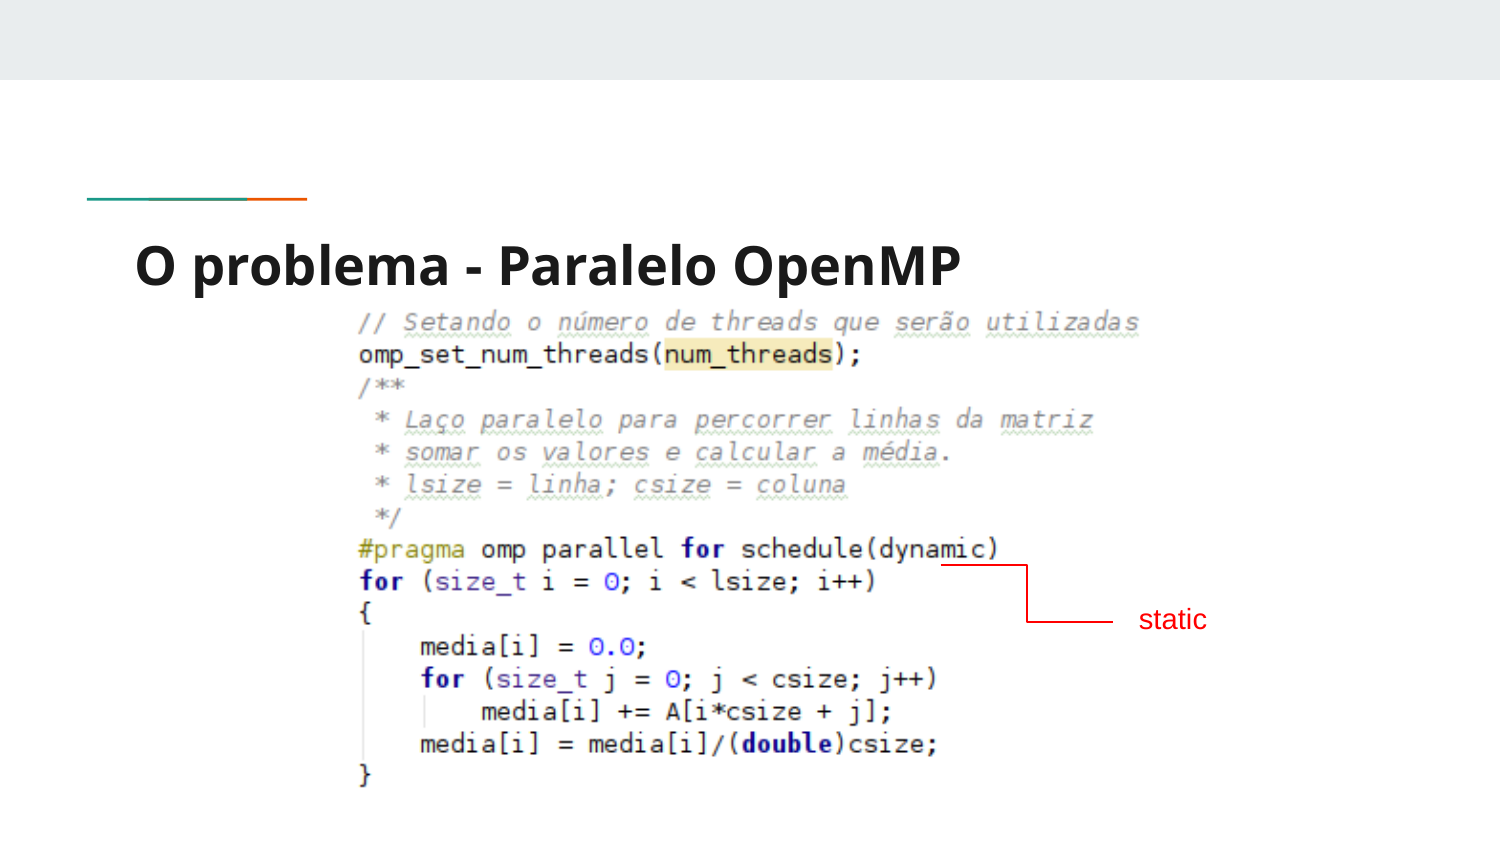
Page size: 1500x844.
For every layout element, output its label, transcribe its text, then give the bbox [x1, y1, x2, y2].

text_box static [1149, 585, 1225, 624]
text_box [940, 564, 1113, 623]
title O problema - Paralelo OpenMP [119, 216, 1381, 305]
picture [355, 303, 1145, 795]
